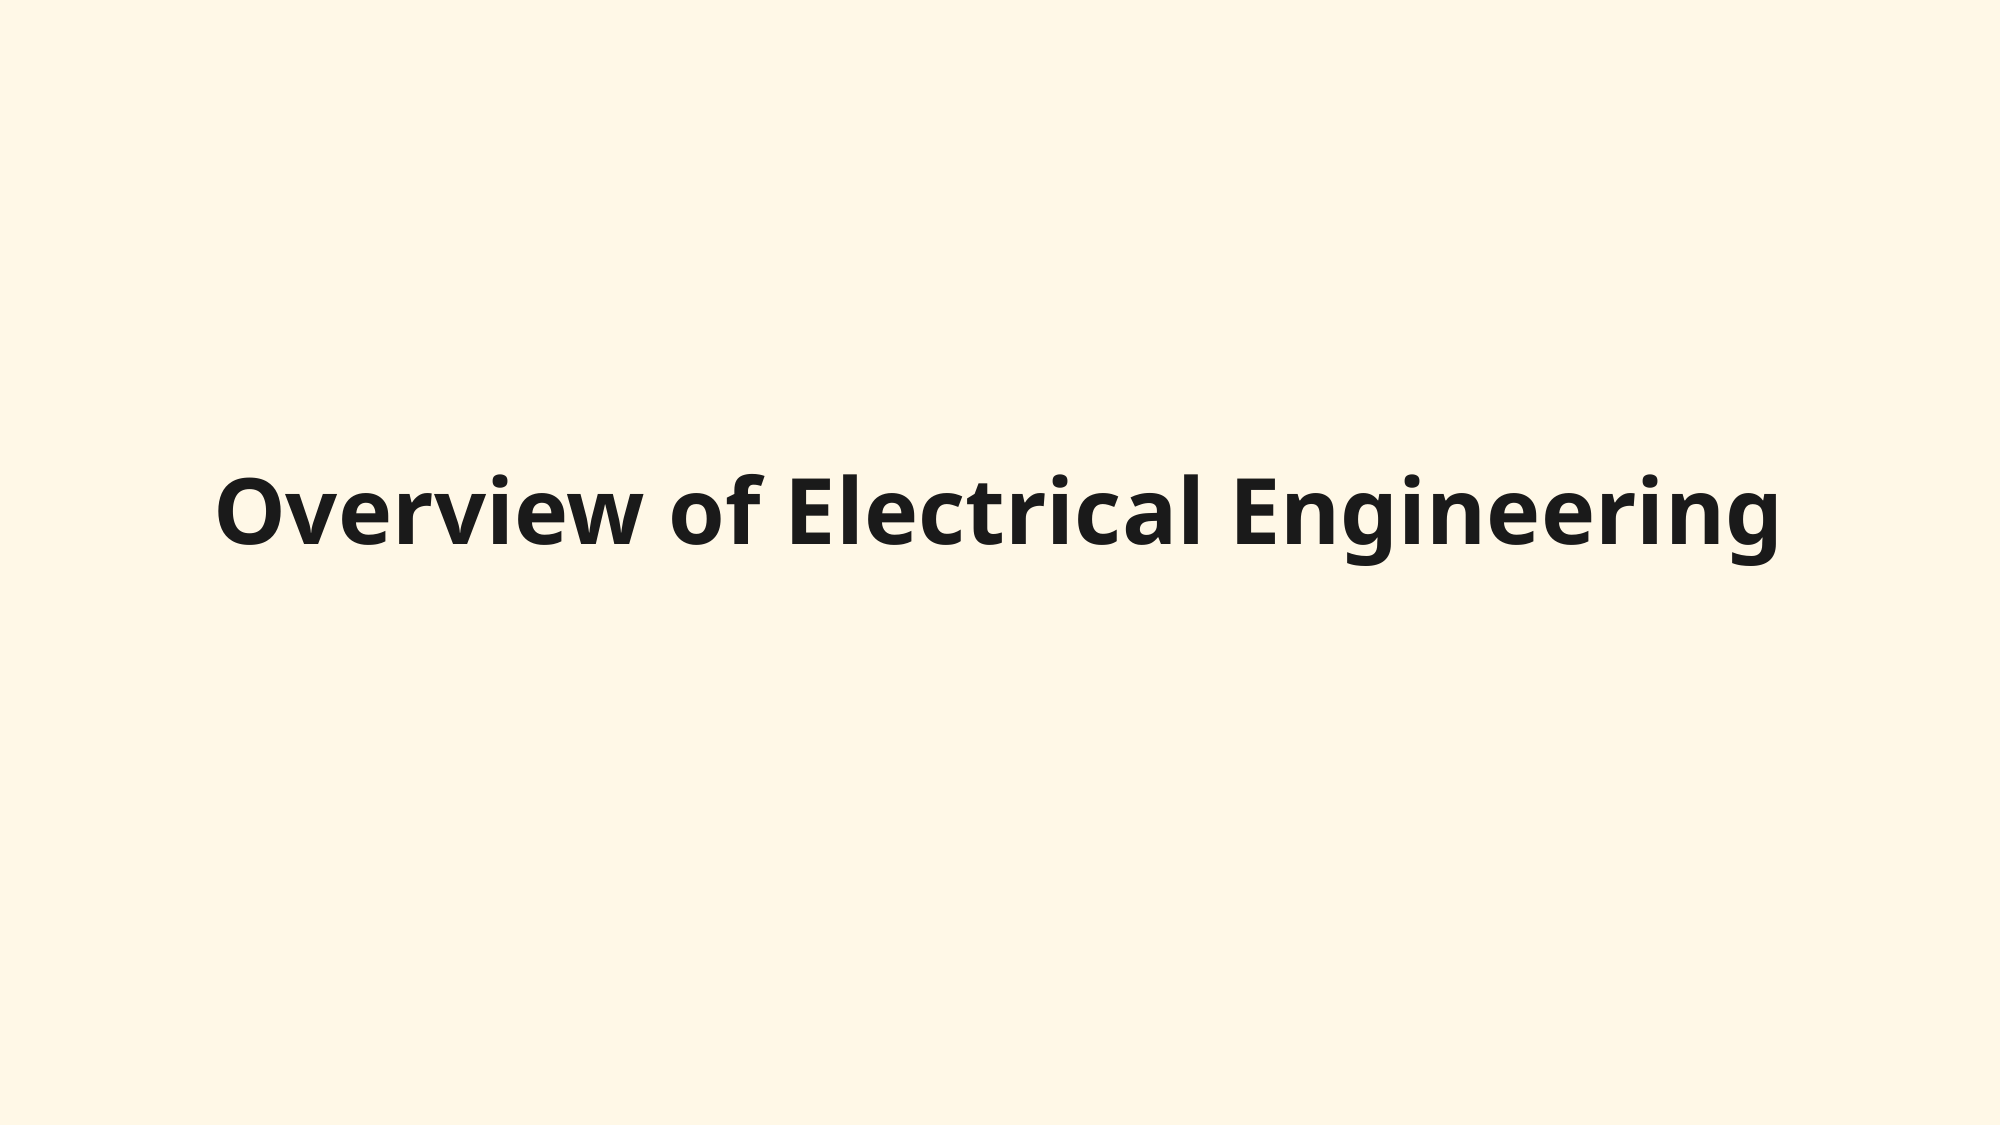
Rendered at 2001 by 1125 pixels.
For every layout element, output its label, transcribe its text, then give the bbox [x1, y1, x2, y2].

title Overview of Electrical Engineering [136, 280, 1862, 749]
